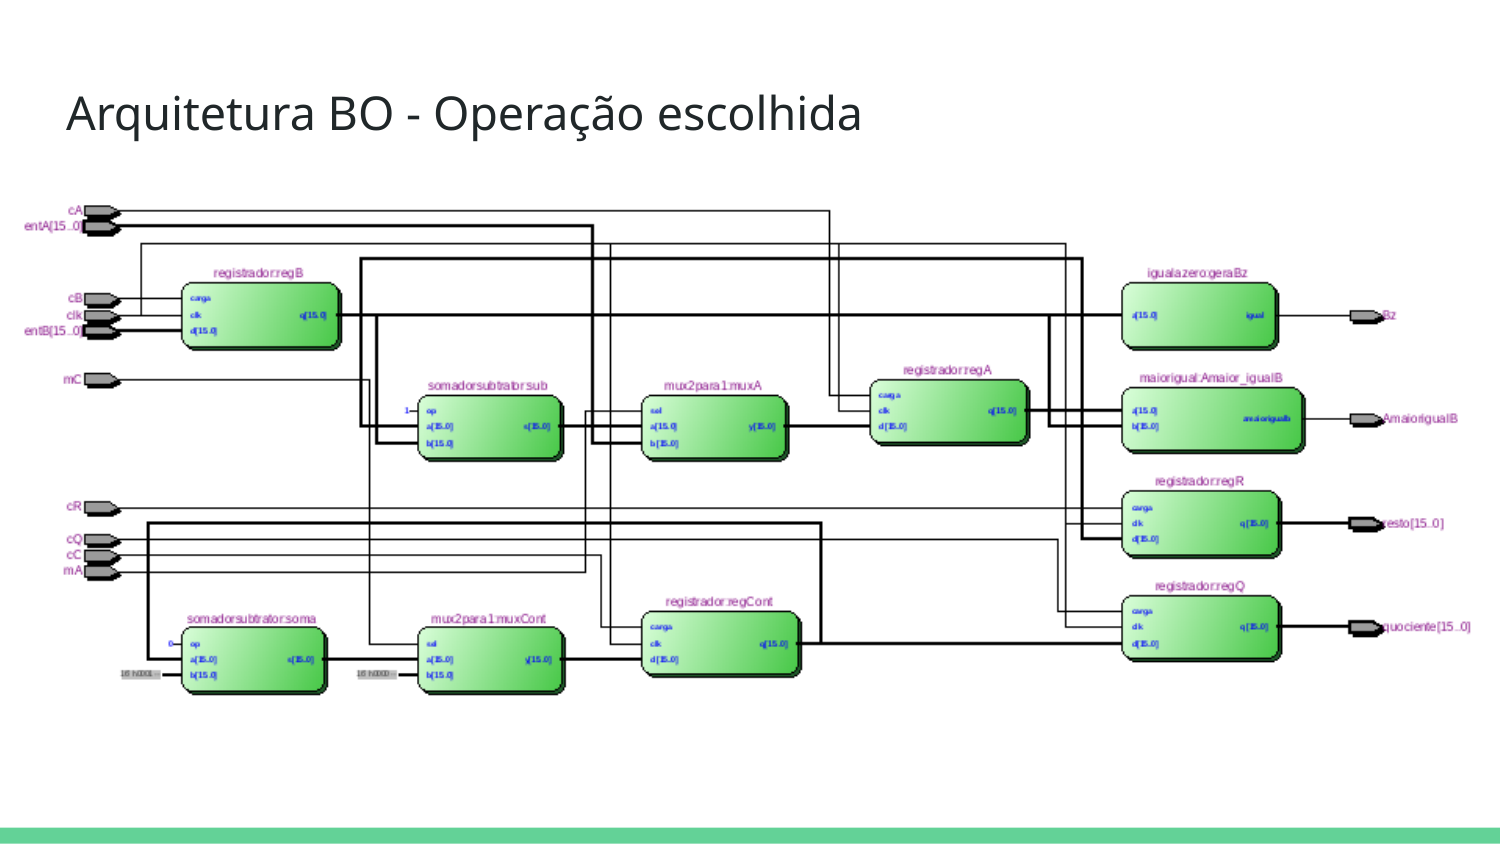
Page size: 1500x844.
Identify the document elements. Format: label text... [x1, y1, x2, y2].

picture [3, 179, 1497, 733]
title Arquitetura BO - Operação escolhida [51, 65, 1449, 160]
